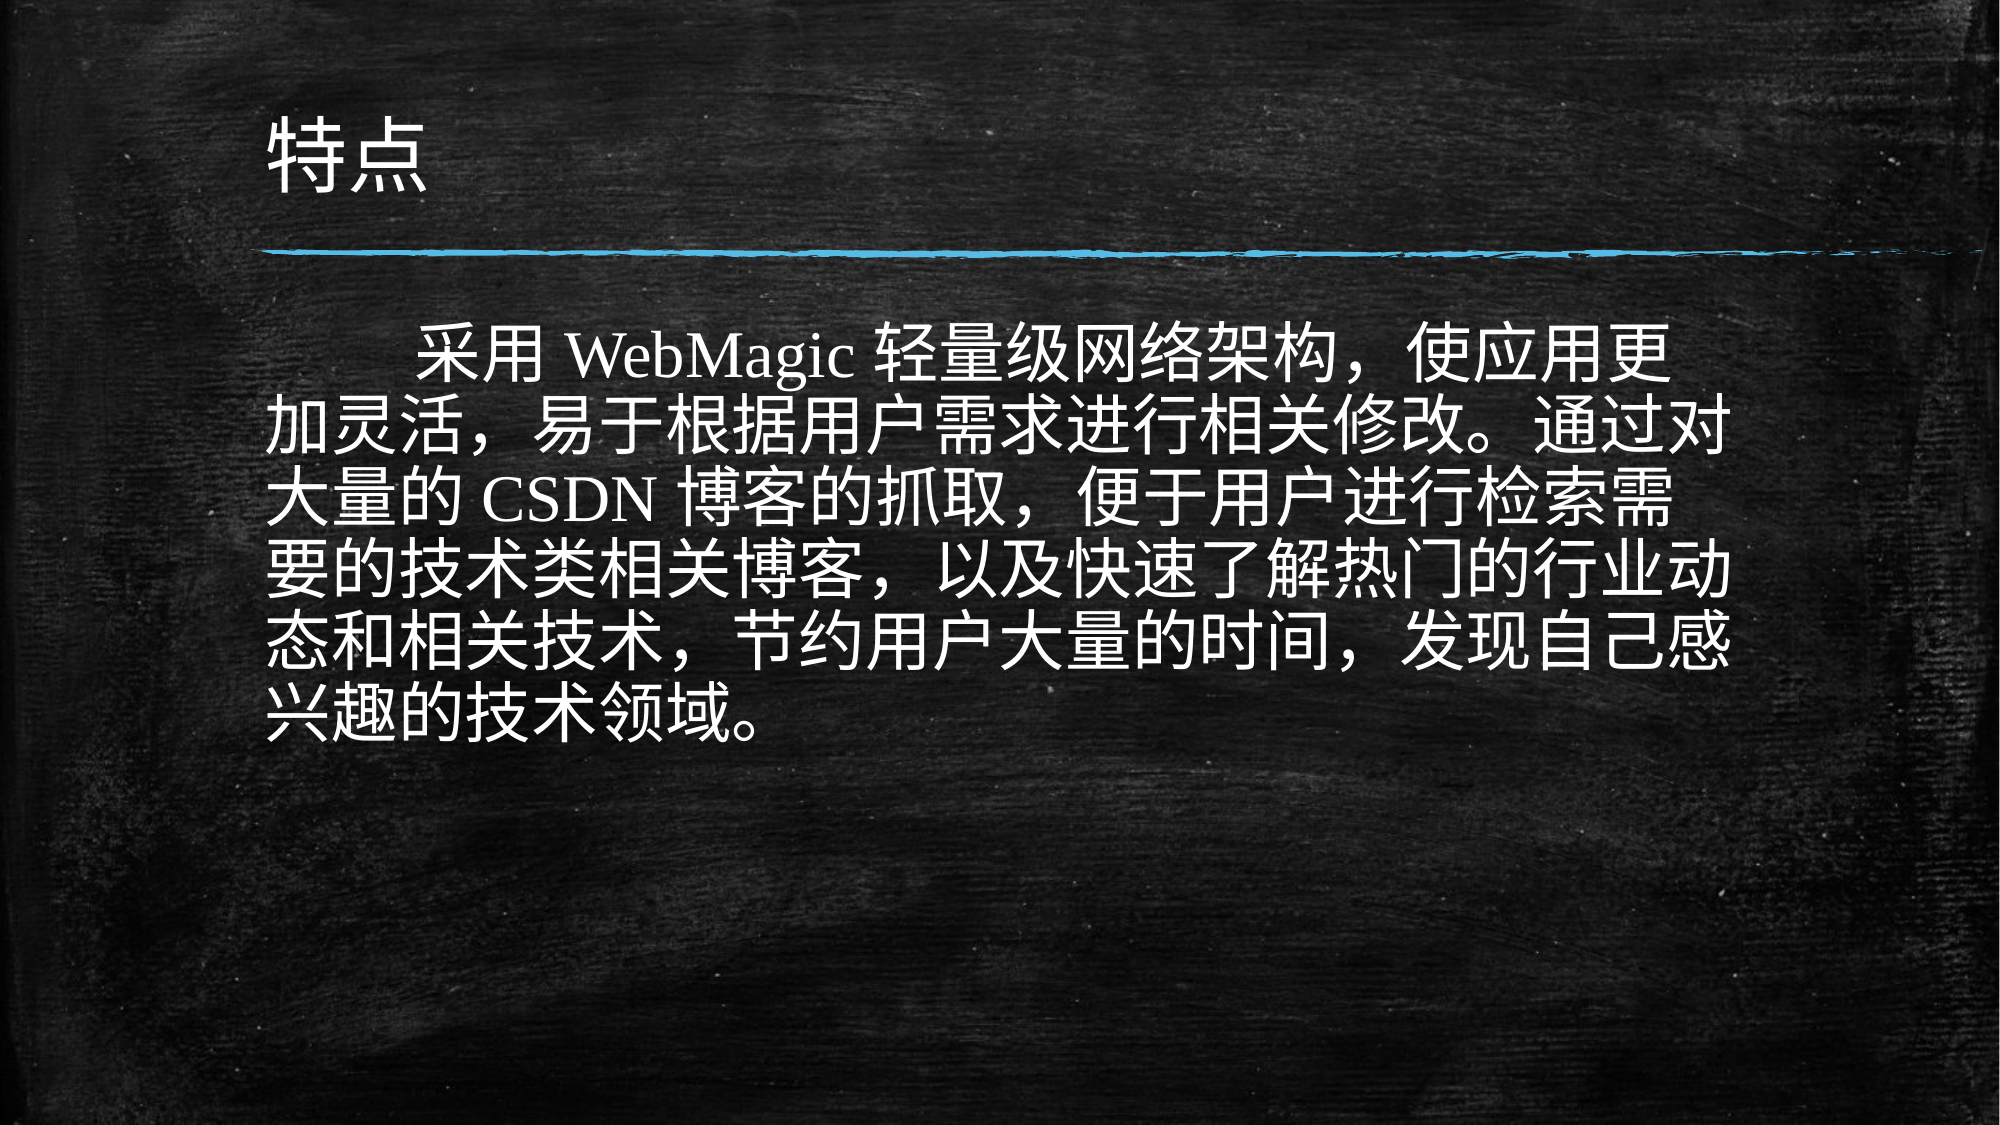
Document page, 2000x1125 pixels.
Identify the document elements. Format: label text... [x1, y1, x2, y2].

list 采用WebMagic轻量级网络架构，使应用更加灵活，易于根据用户需求进行相关修改。通过对大量的CSDN博客的抓取，便于用户进行检索需要的技术类相关博客，以及快速了解热门的行业动态和相关技术，节约用户大量的时间，发现自己感兴趣的技术领域。 [249, 312, 1750, 1013]
title 特点 [249, 45, 1750, 213]
